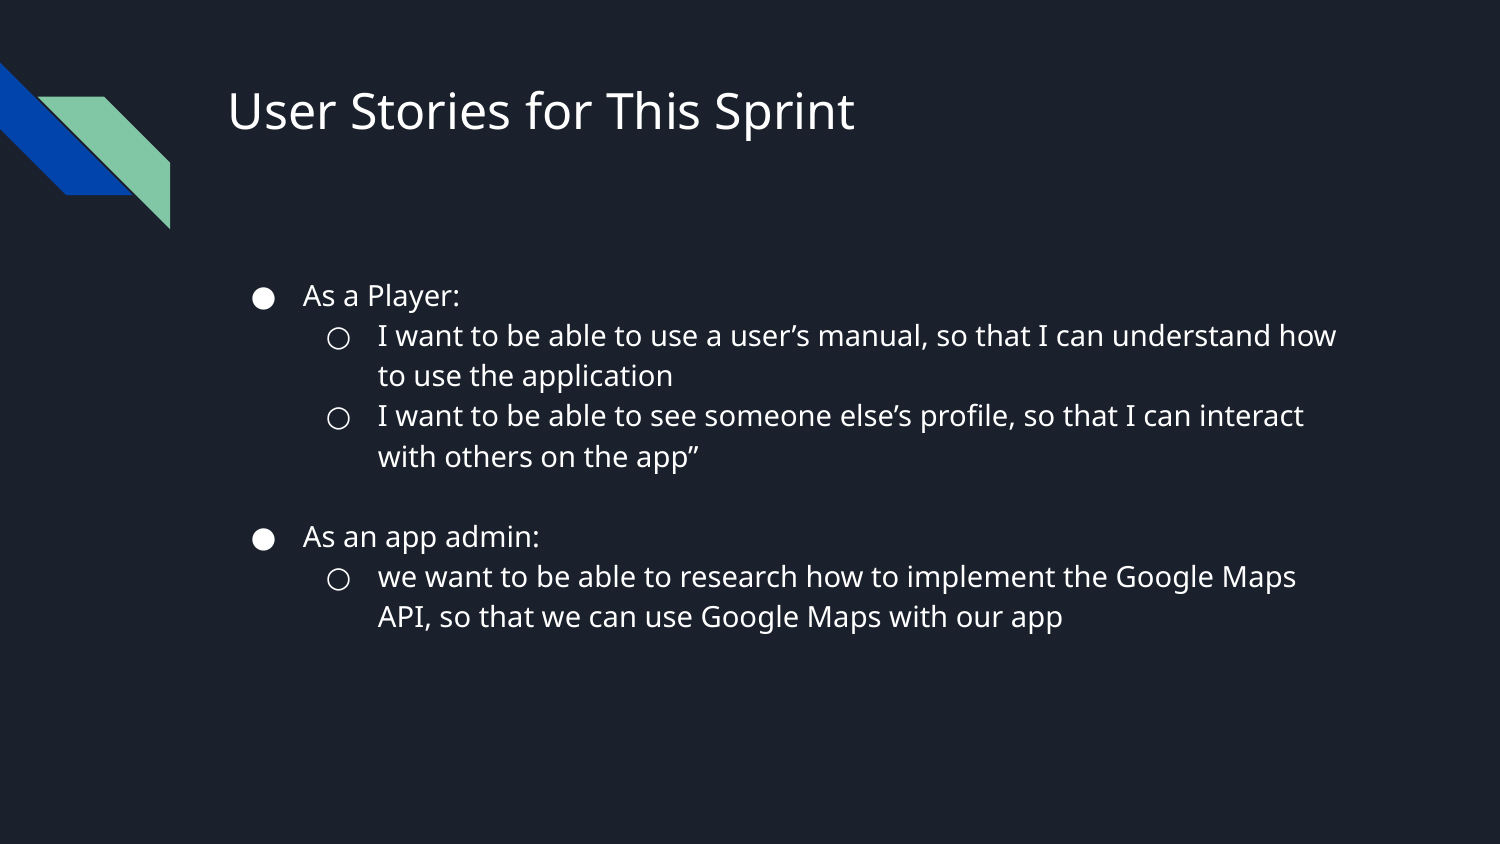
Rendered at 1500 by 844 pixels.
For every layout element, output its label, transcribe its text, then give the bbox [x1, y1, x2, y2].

title User Stories for This Sprint [212, 64, 1368, 215]
list As a Player: I want to be able to use a user’s manual, so that I can understand how to use the application I want to be able to see someone else’s profile, so that I can interact with others on the app” As an app admin: we want to be able to research how to implement the Google Maps API, so that we can use Google Maps with our app [212, 257, 1368, 735]
